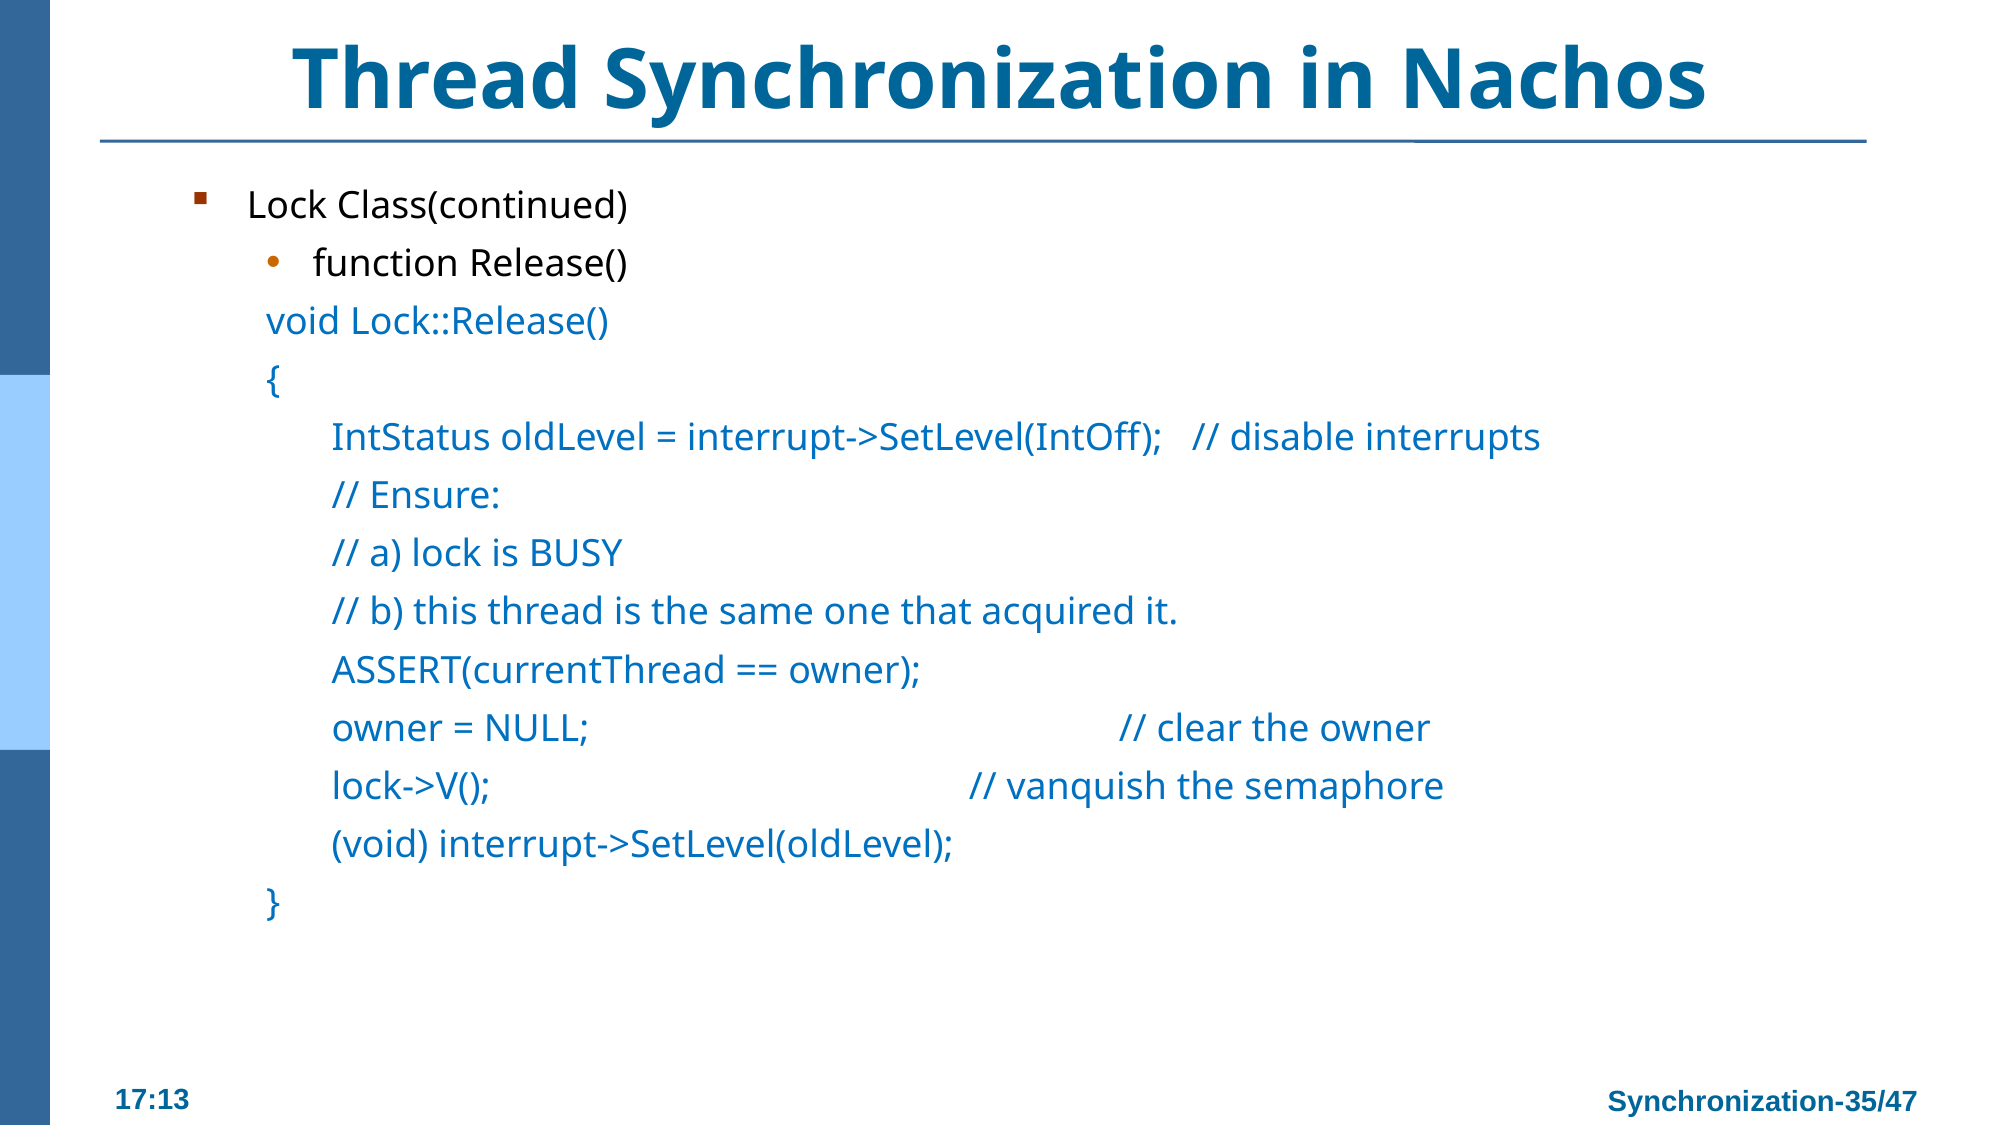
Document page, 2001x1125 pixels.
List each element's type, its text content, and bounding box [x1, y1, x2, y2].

title Thread Synchronization in Nachos [99, 38, 1900, 133]
list Lock Class(continued) function Release() void Lock::Release() { IntStatus oldLevel = interrupt->SetLevel(IntOff); // disable interrupts // Ensure: // a) lock is BUSY // b) this thread is the same one that acquired it. ASSERT(currentThread == owner); owner = NULL; // clear the owner lock->V(); // vanquish the semaphore (void) interrupt->SetLevel(oldLevel); } [175, 173, 1837, 1012]
